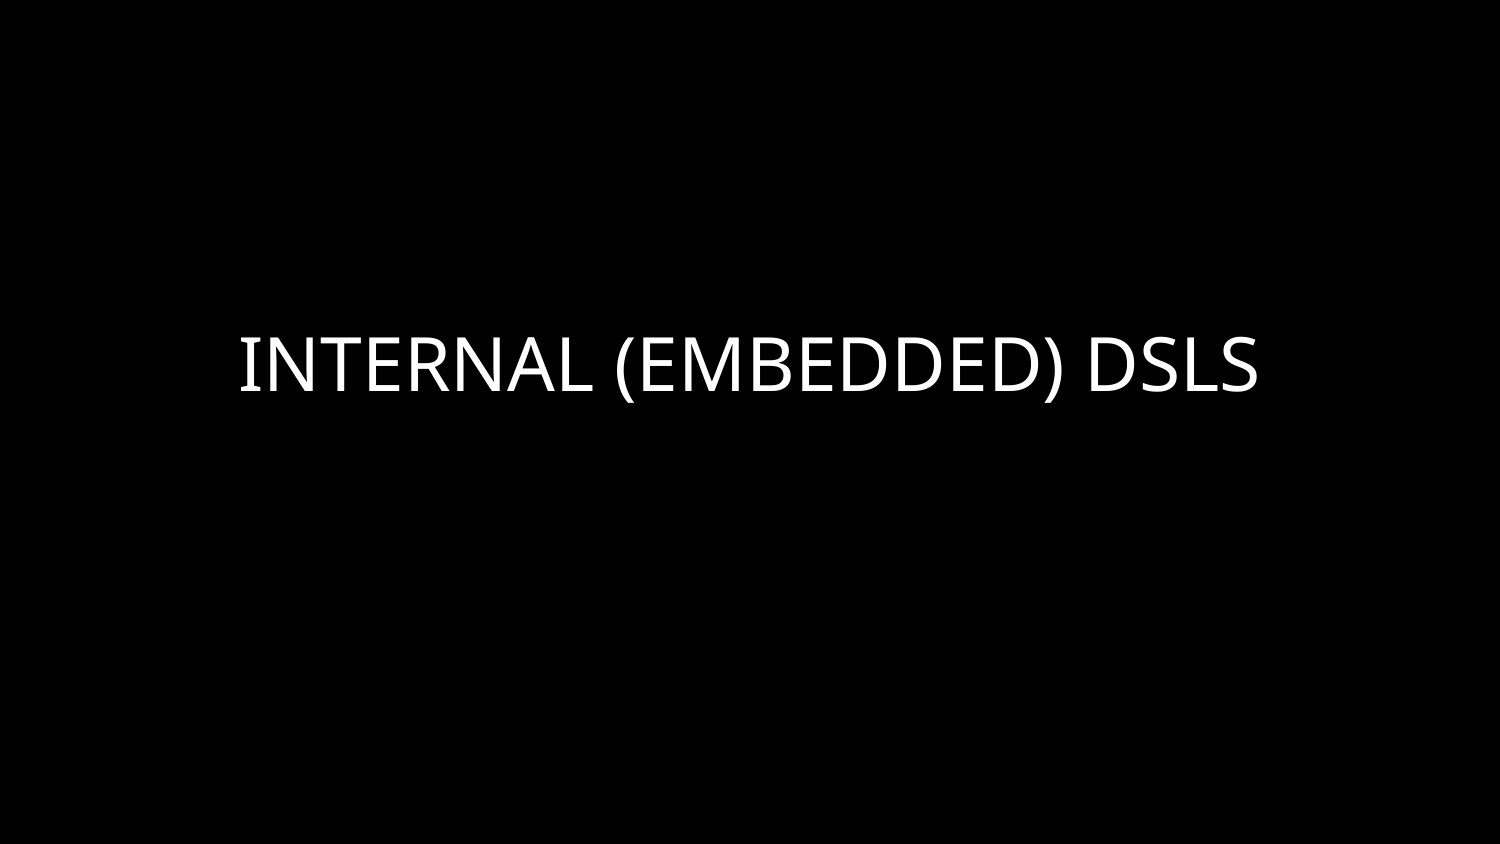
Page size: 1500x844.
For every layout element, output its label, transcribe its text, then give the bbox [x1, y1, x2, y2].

text_box INTERNAL (EMBEDDED) DSLS [134, 310, 1366, 510]
